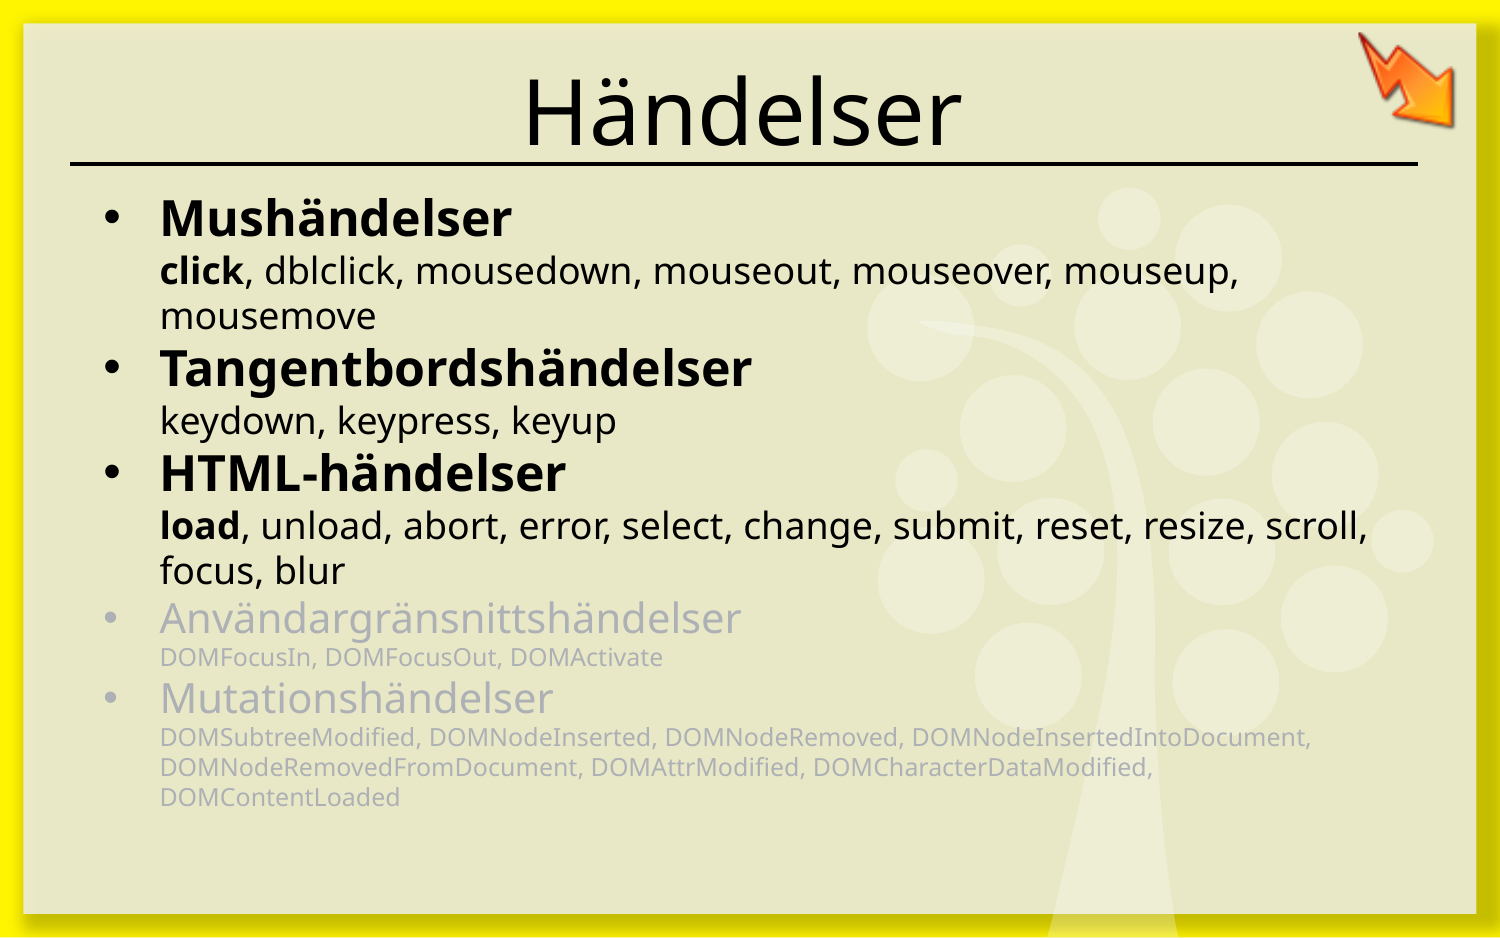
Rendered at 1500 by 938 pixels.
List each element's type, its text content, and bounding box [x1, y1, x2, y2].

picture [1357, 31, 1459, 134]
title Händelser [105, 46, 1381, 174]
subtitle Mushändelser click, dblclick, mousedown, mouseout, mouseover, mouseup, mousemove Tangentbordshändelser keydown, keypress, keyup HTML-händelser load, unload, abort, error, select, change, submit, reset, resize, scroll, focus, blur Användargränsnittshändelser DOMFocusIn, DOMFocusOut, DOMActivate Mutationshändelser DOMSubtreeModified, DOMNodeInserted, DOMNodeRemoved, DOMNodeInsertedIntoDocument, DOMNodeRemovedFromDocument, DOMAttrModified, DOMCharacterDataModified, DOMContentLoaded [88, 179, 1419, 859]
